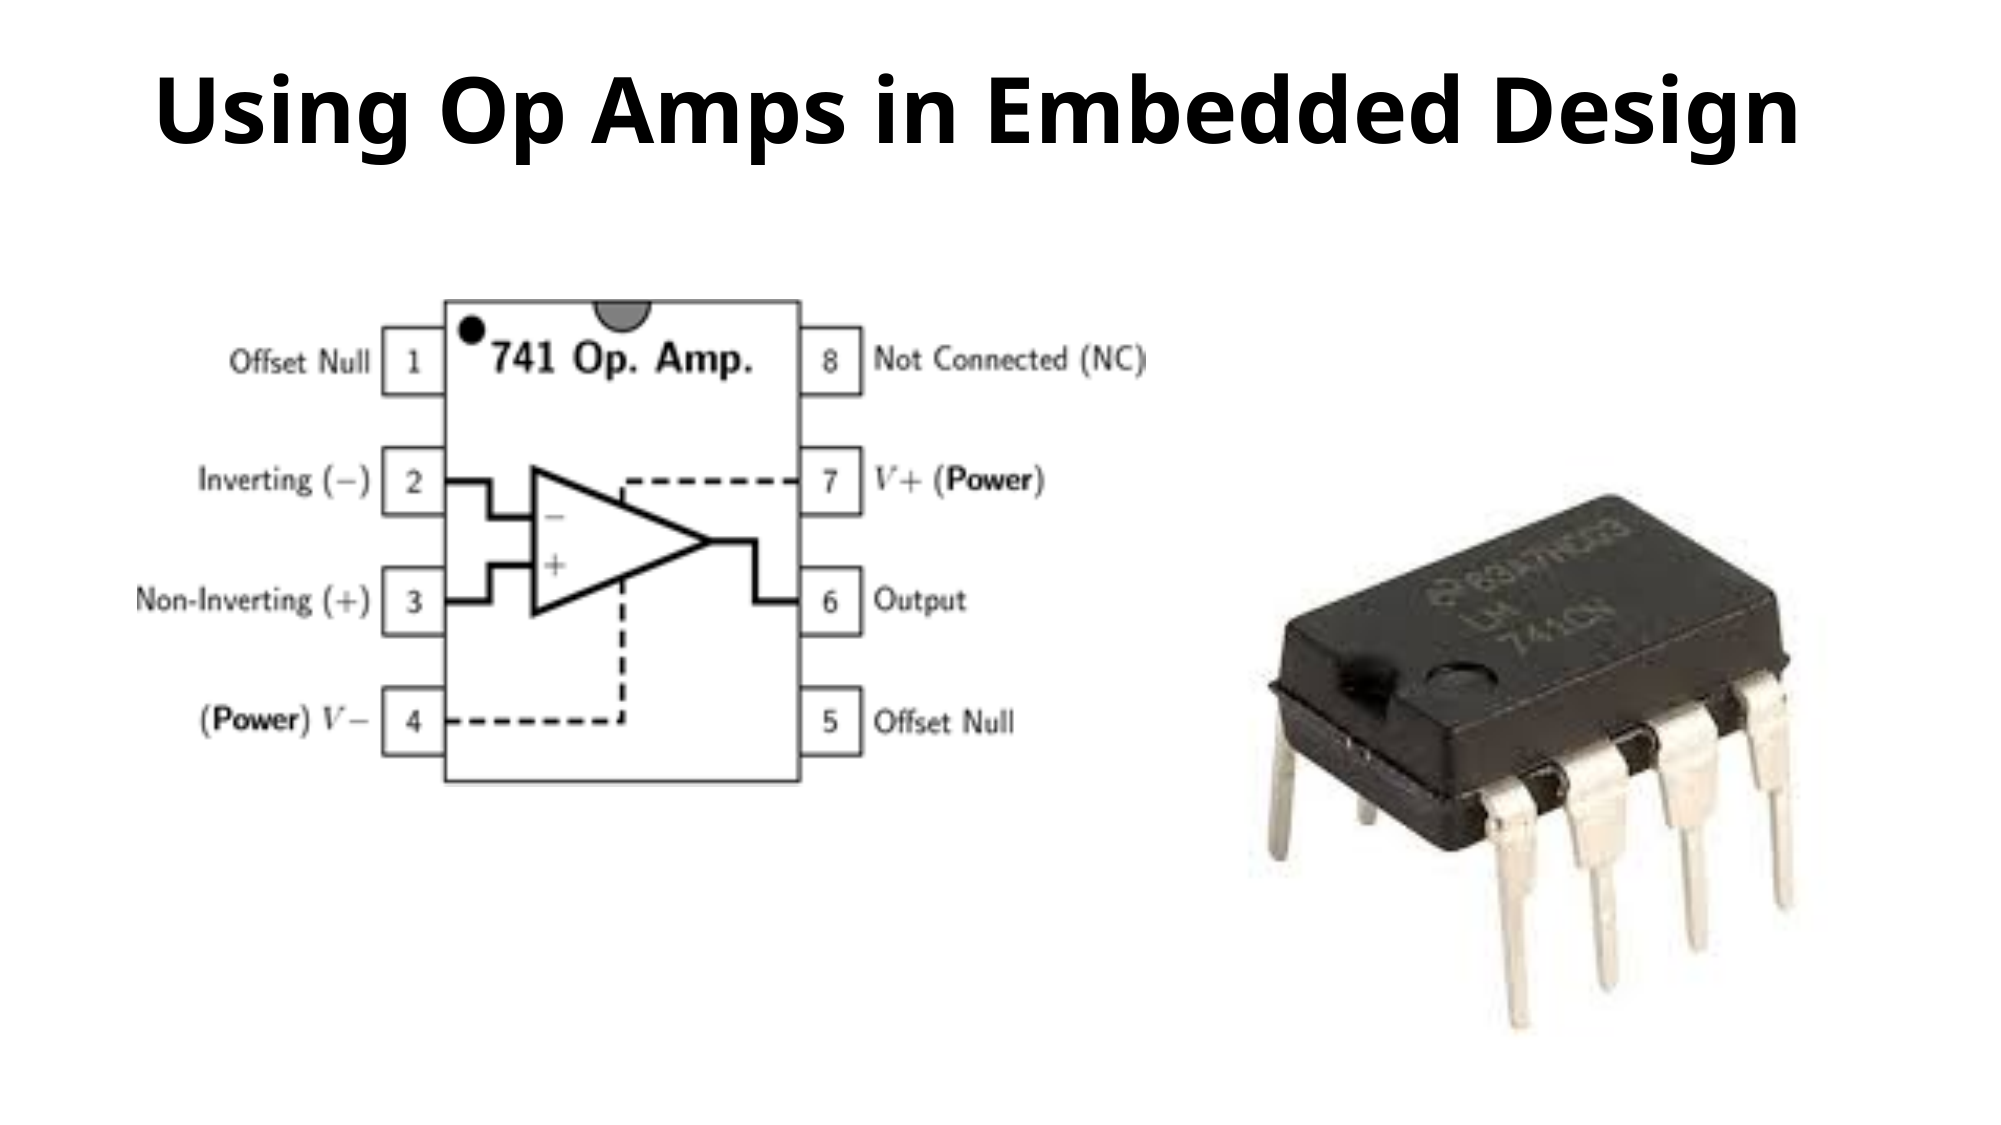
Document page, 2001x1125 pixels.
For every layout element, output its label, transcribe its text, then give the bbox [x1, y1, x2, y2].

picture [137, 299, 1968, 1066]
title Using Op Amps in Embedded Design [137, 59, 1863, 278]
